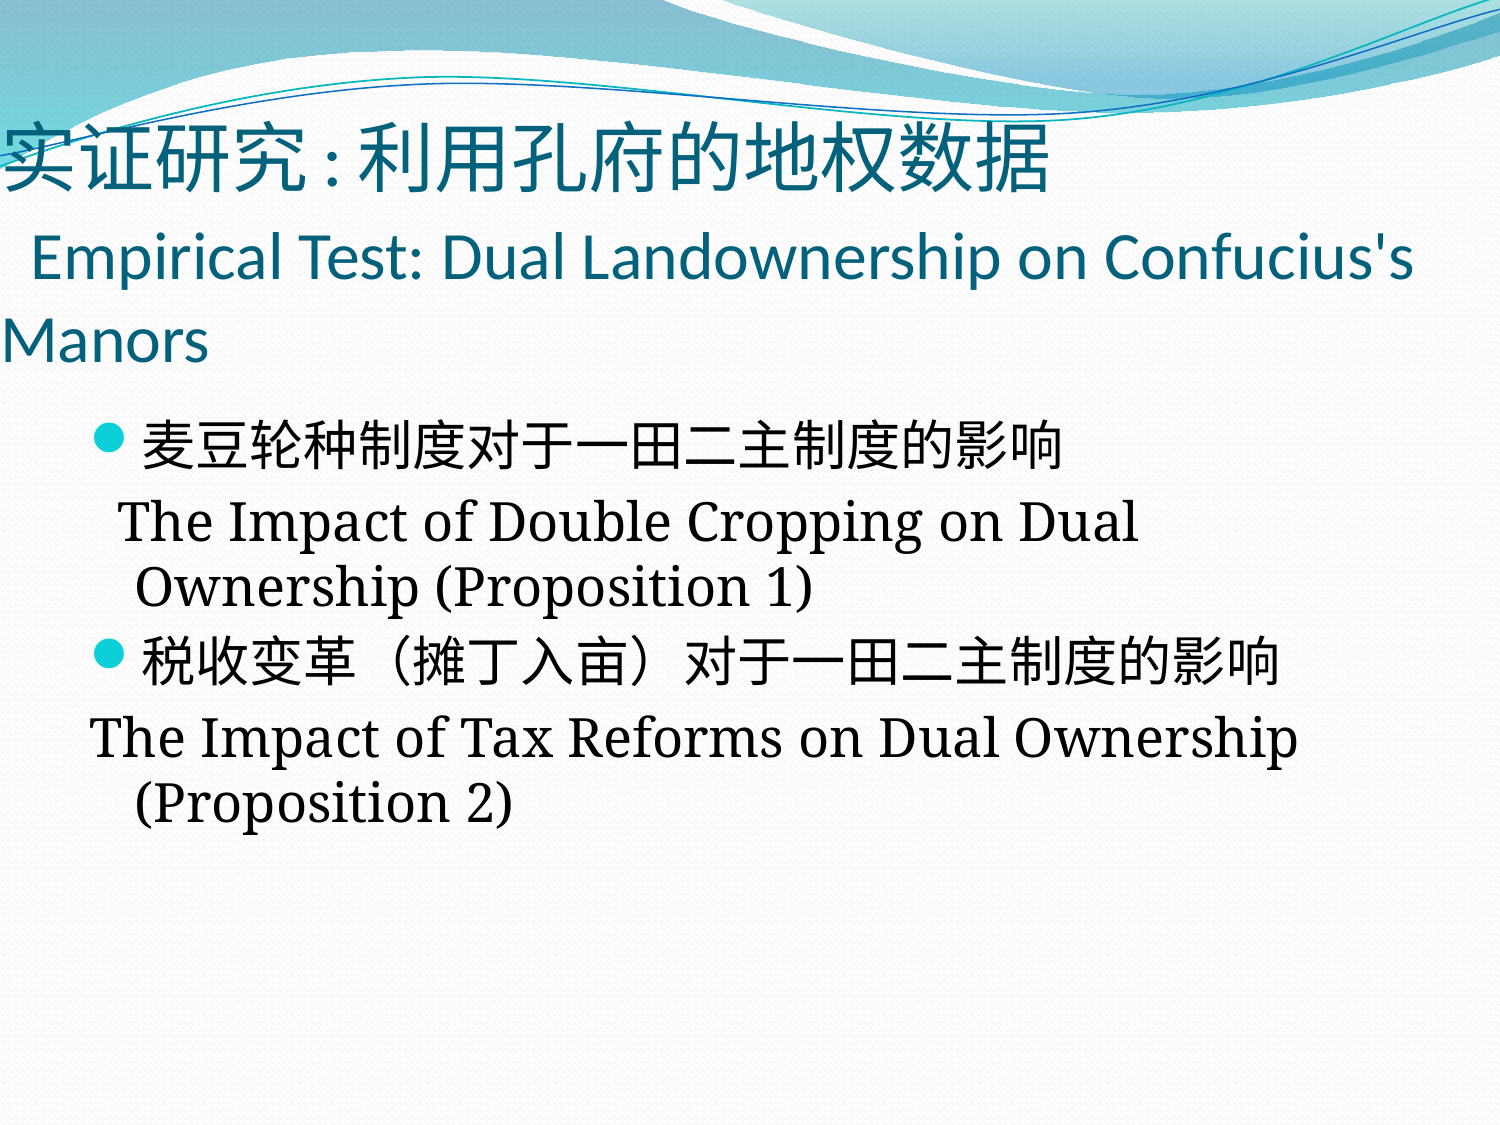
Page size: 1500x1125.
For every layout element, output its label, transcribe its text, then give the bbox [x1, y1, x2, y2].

list 麦豆轮种制度对于一田二主制度的影响 The Impact of Double Cropping on Dual Ownership (Proposition 1) 税收变革（摊丁入亩）对于一田二主制度的影响 The Impact of Tax Reforms on Dual Ownership (Proposition 2) [75, 328, 1425, 1005]
title 实证研究:利用孔府的地权数据 Empirical Test: Dual Landownership on Confucius's Manors [0, 101, 1500, 469]
